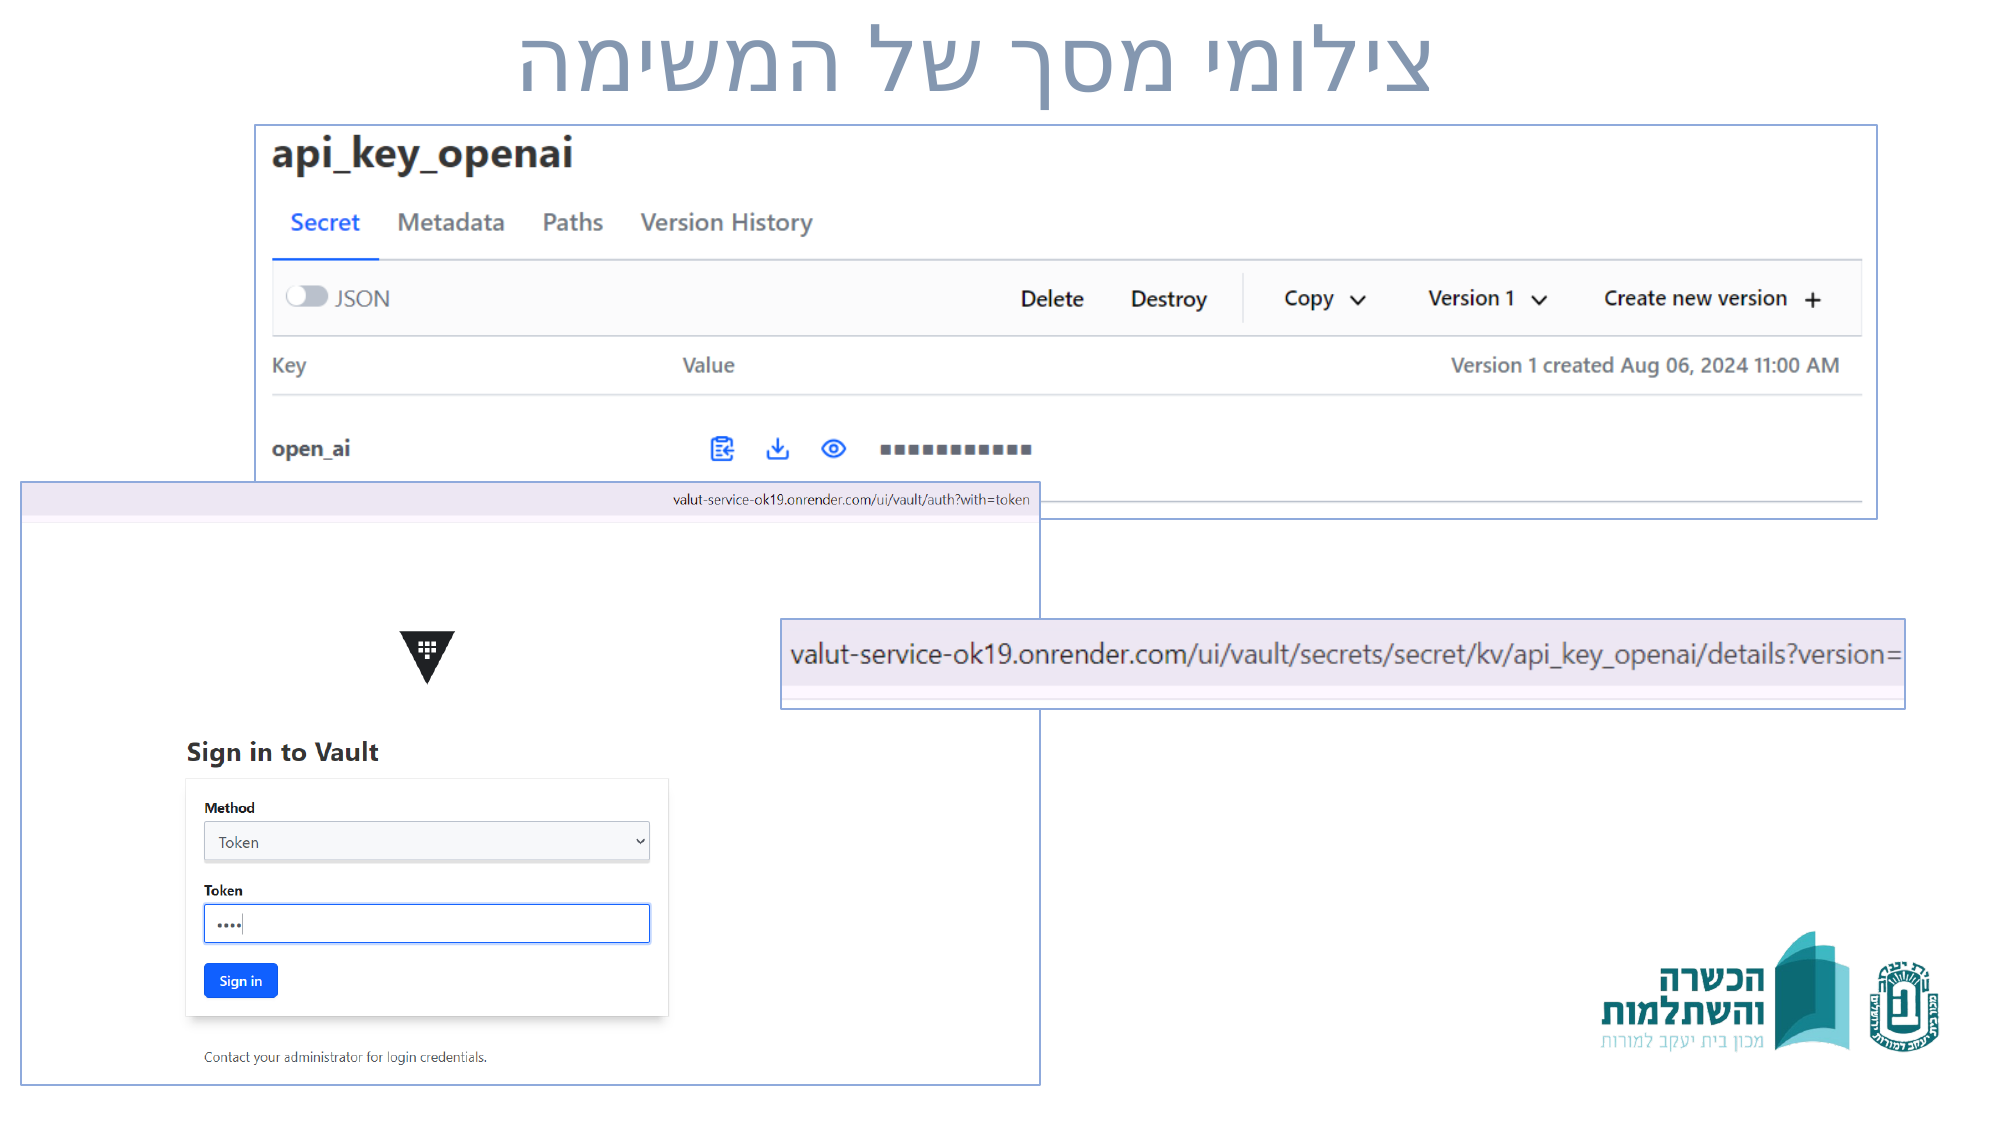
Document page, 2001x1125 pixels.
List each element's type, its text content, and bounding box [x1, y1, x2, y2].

title צילומי מסך של המשימה [166, 0, 1787, 140]
picture [22, 125, 1904, 1084]
picture [1559, 896, 1978, 1099]
